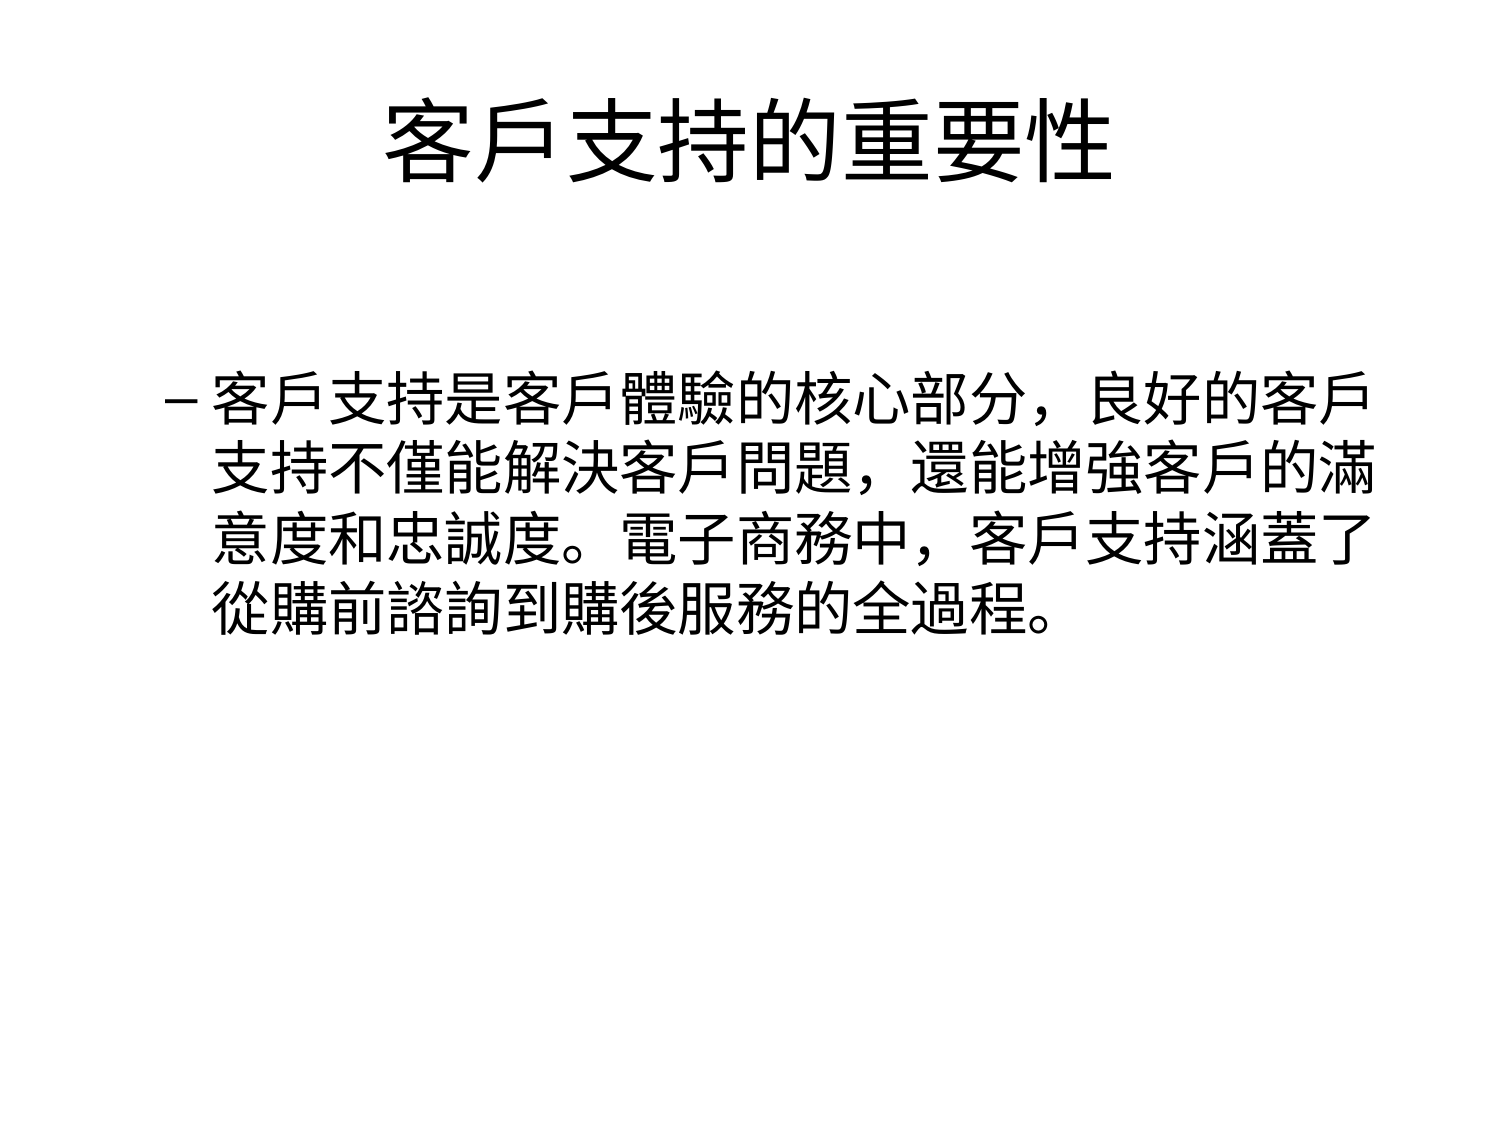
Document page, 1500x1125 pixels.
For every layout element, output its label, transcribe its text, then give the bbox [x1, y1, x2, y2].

title 客戶支持的重要性 [75, 45, 1425, 233]
list 客戶支持是客戶體驗的核心部分，良好的客戶支持不僅能解決客戶問題，還能增強客戶的滿意度和忠誠度。電子商務中，客戶支持涵蓋了從購前諮詢到購後服務的全過程。 [75, 262, 1425, 1005]
